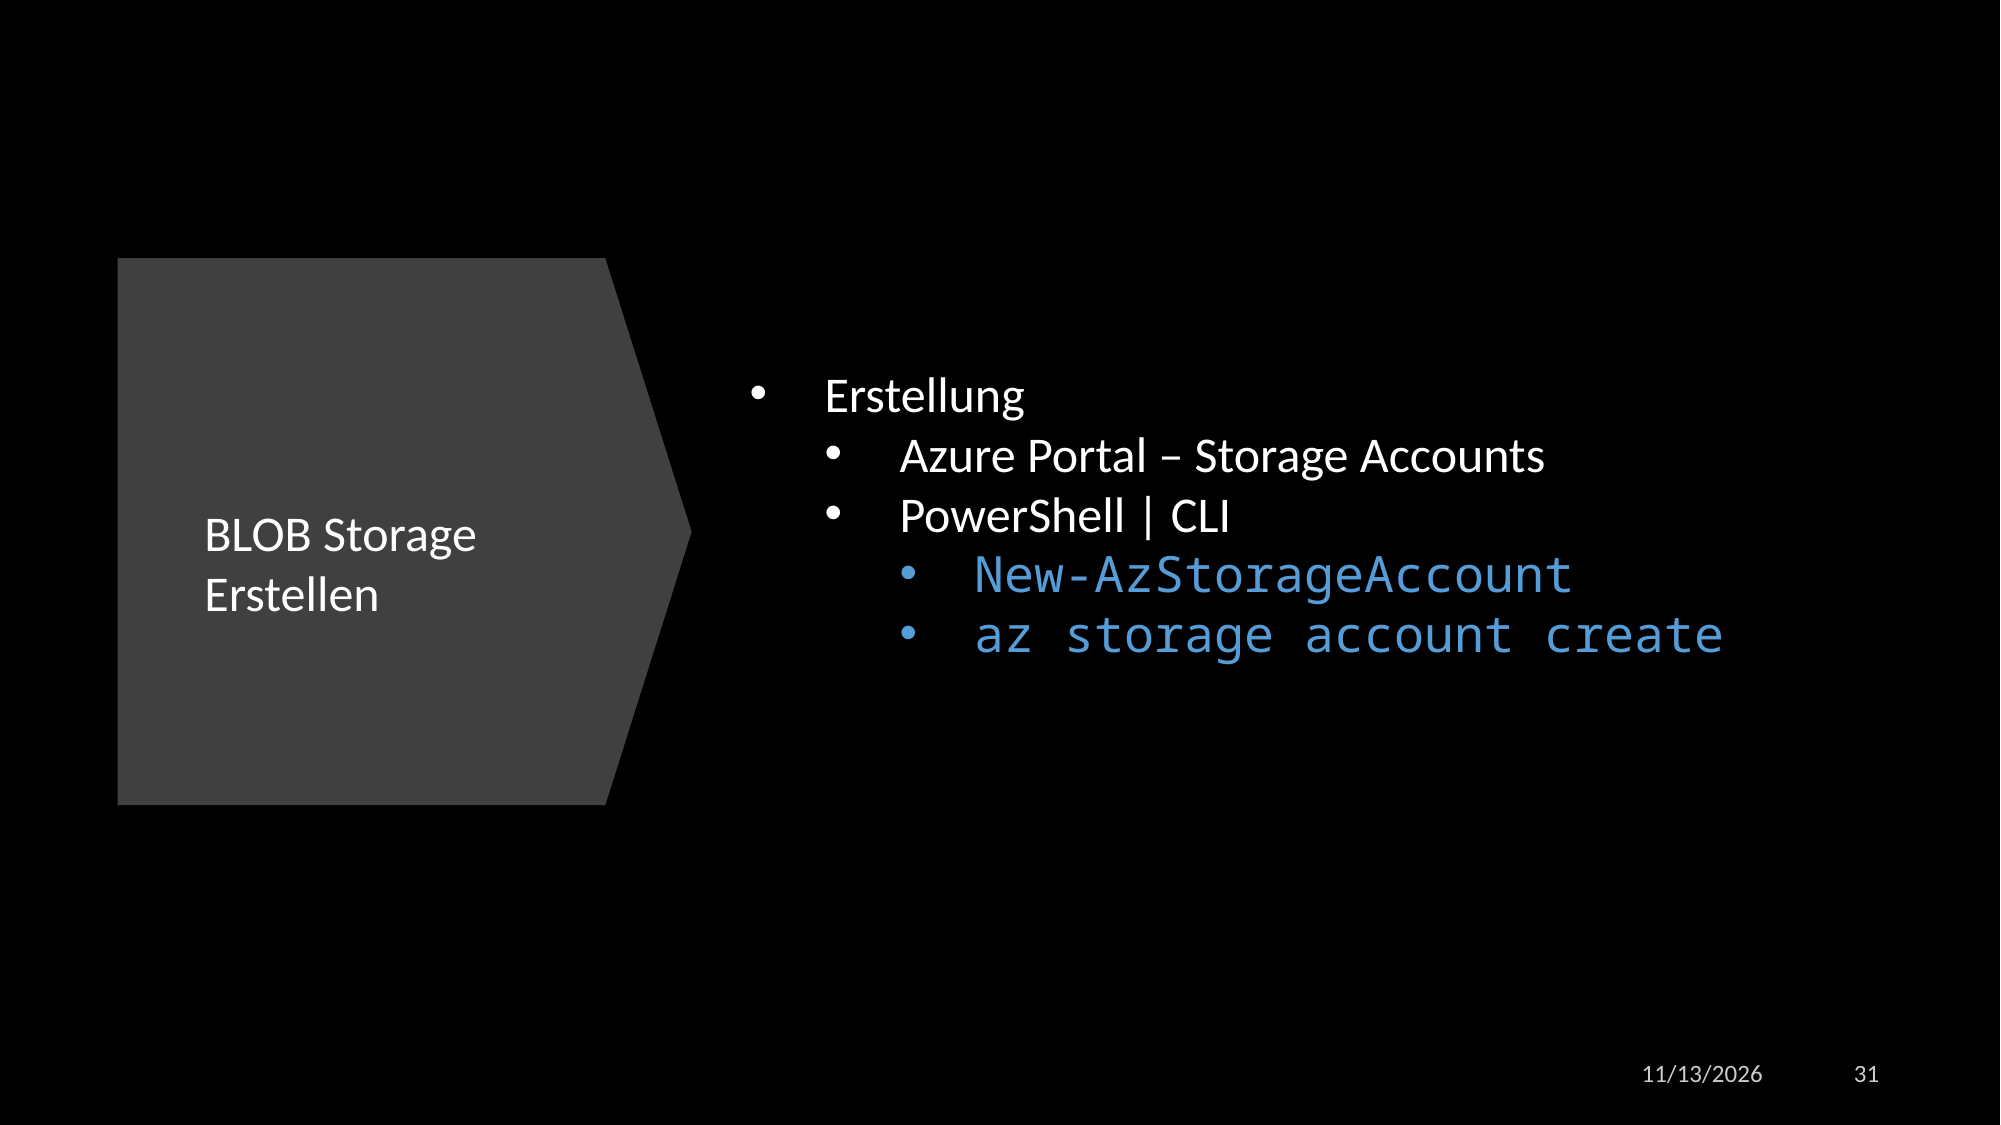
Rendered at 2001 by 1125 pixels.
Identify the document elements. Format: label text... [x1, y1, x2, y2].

text_box [116, 257, 693, 807]
text_box Erstellung Azure Portal – Storage Accounts PowerShell | CLI New-AzStorageAccount az storage account create [734, 355, 1926, 670]
text_box BLOB Storage Erstellen [189, 493, 620, 629]
slide_number 31 [1810, 1042, 1895, 1103]
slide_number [1450, 1042, 1779, 1103]
